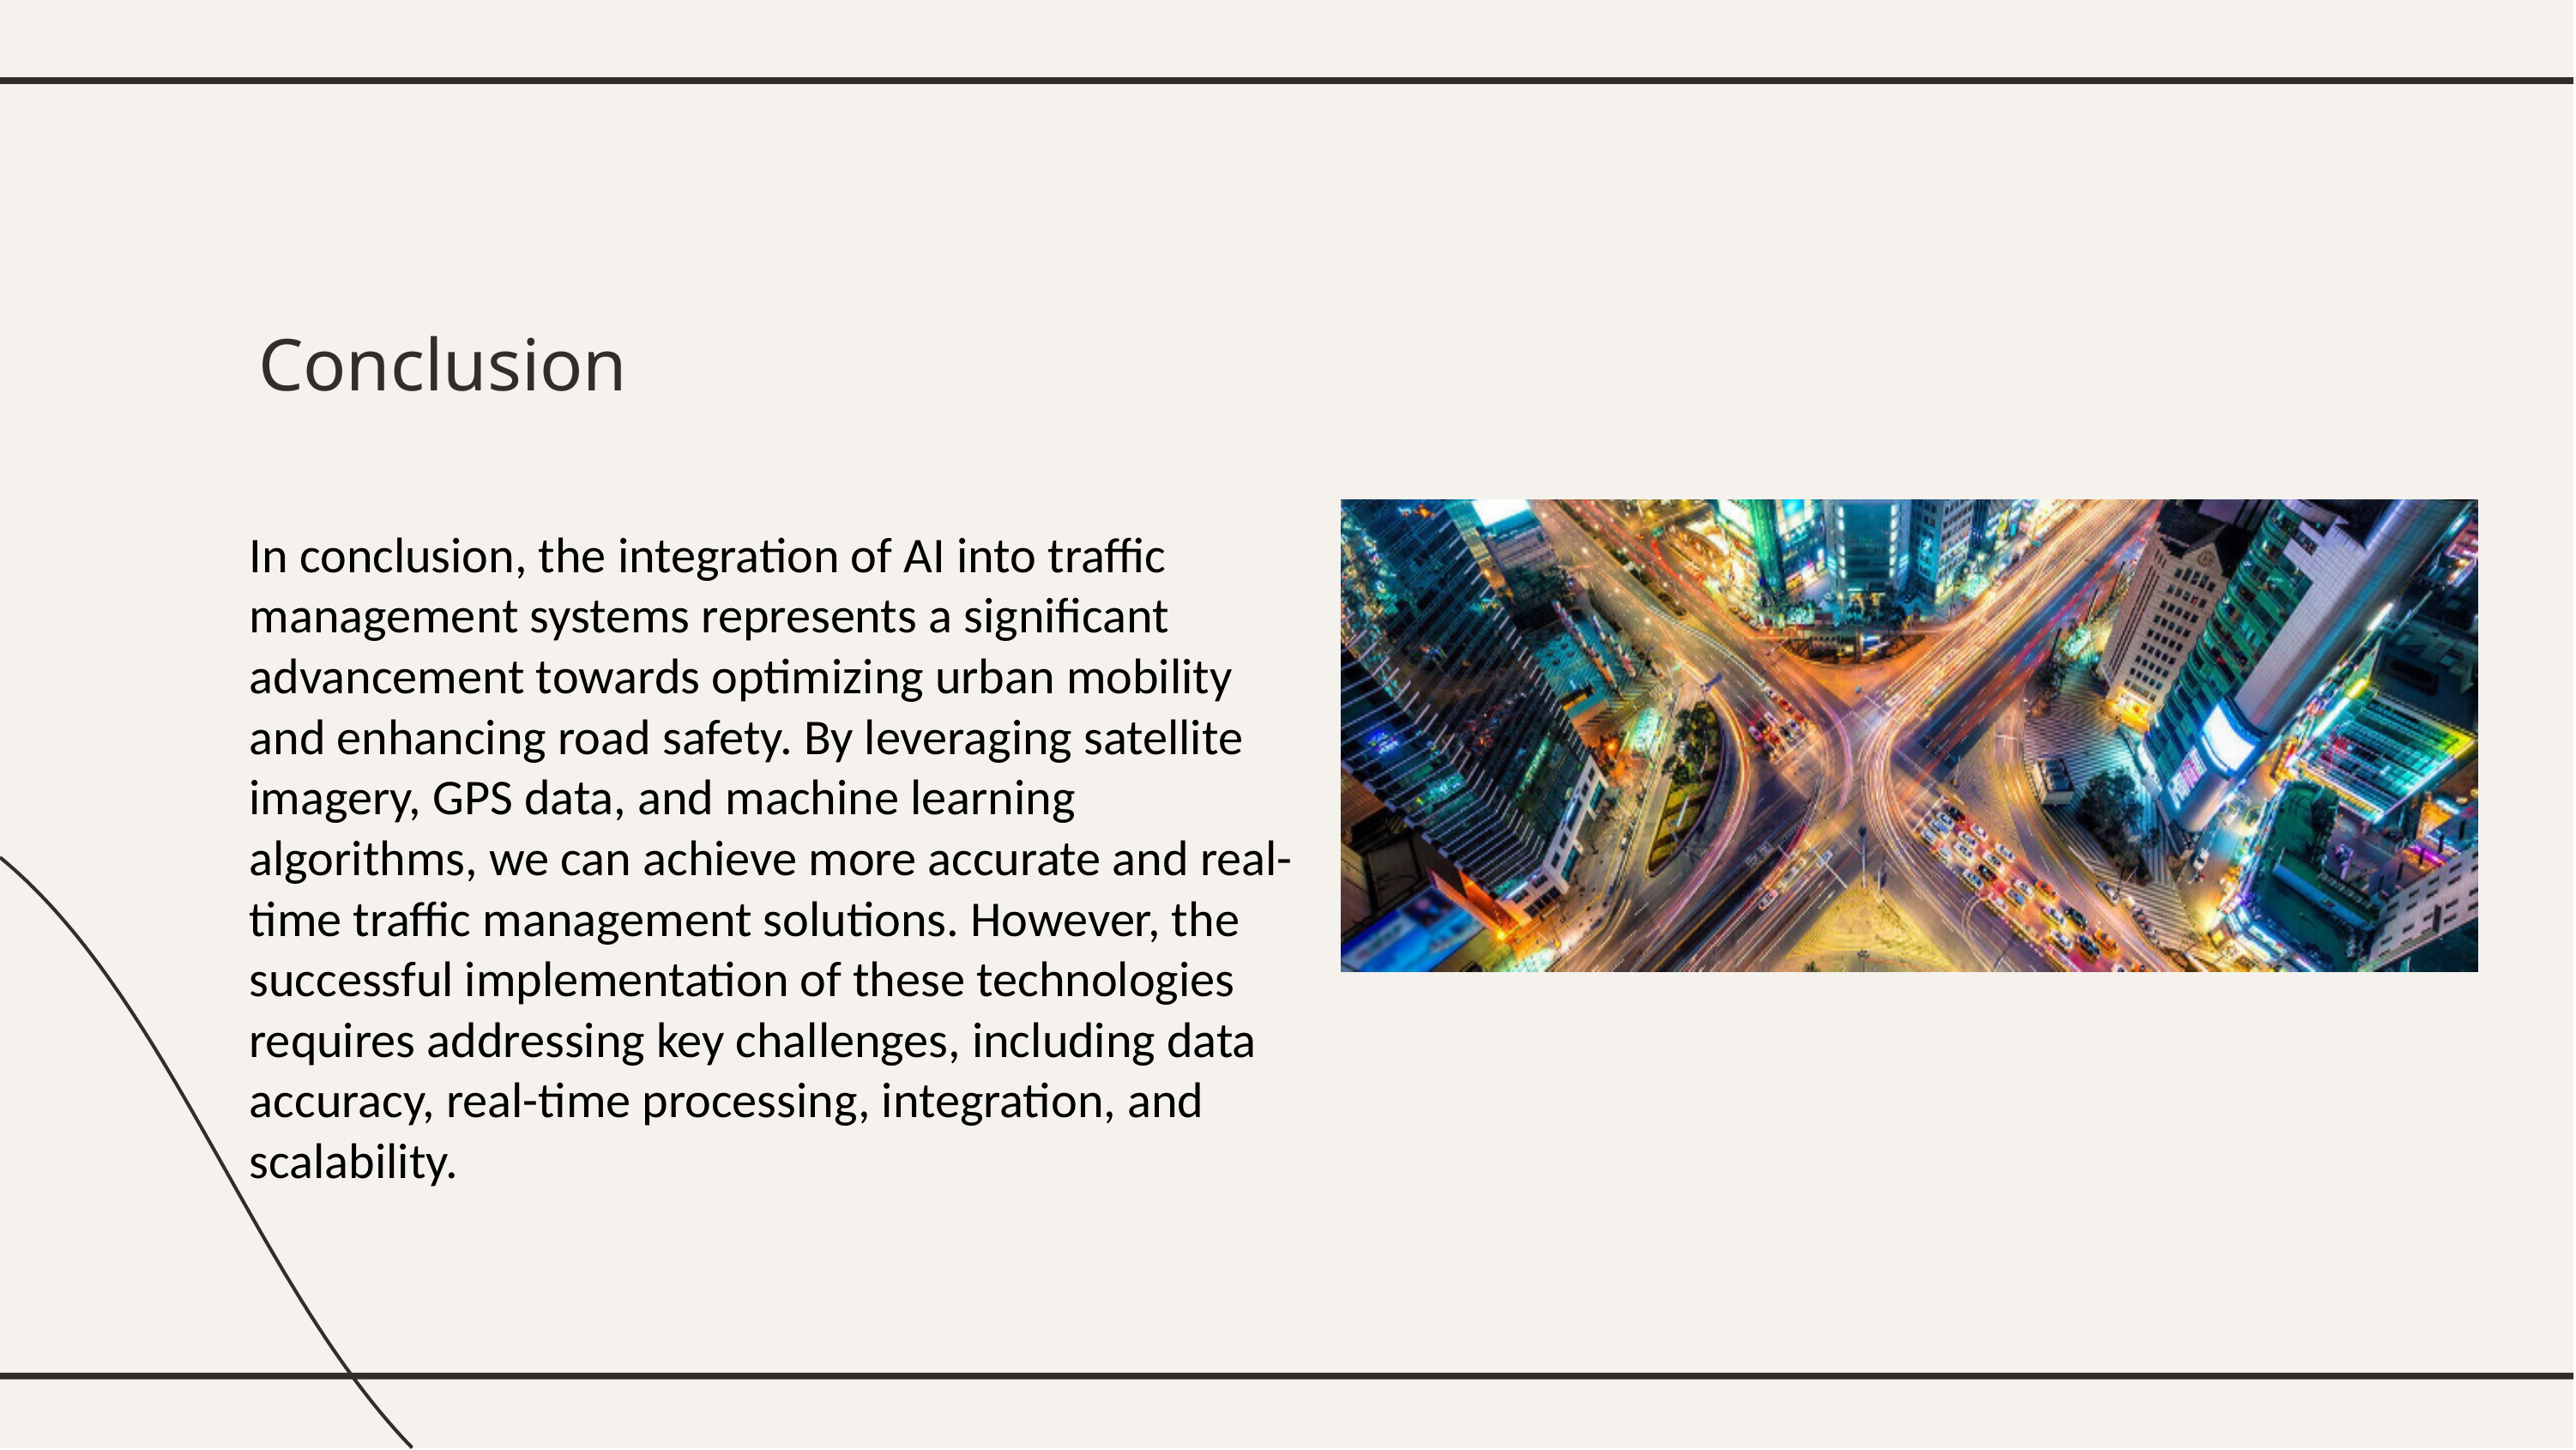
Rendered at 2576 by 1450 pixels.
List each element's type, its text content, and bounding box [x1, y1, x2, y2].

title Conclusion [258, 317, 1322, 562]
text_box [0, 1372, 2573, 1380]
text_box [354, 1380, 413, 1448]
picture [1341, 499, 2478, 972]
text_box In conclusion, the integration of AI into traffic management systems represents a significant advancement towards optimizing urban mobility and enhancing road safety. By leveraging satellite imagery, GPS data, and machine learning algorithms, we can achieve more accurate and real-time traffic management solutions. However, the successful implementation of these technologies requires addressing key challenges, including data accuracy, real-time processing, integration, and scalability. [247, 521, 1303, 1189]
text_box [0, 857, 359, 1372]
text_box [0, 77, 2573, 84]
